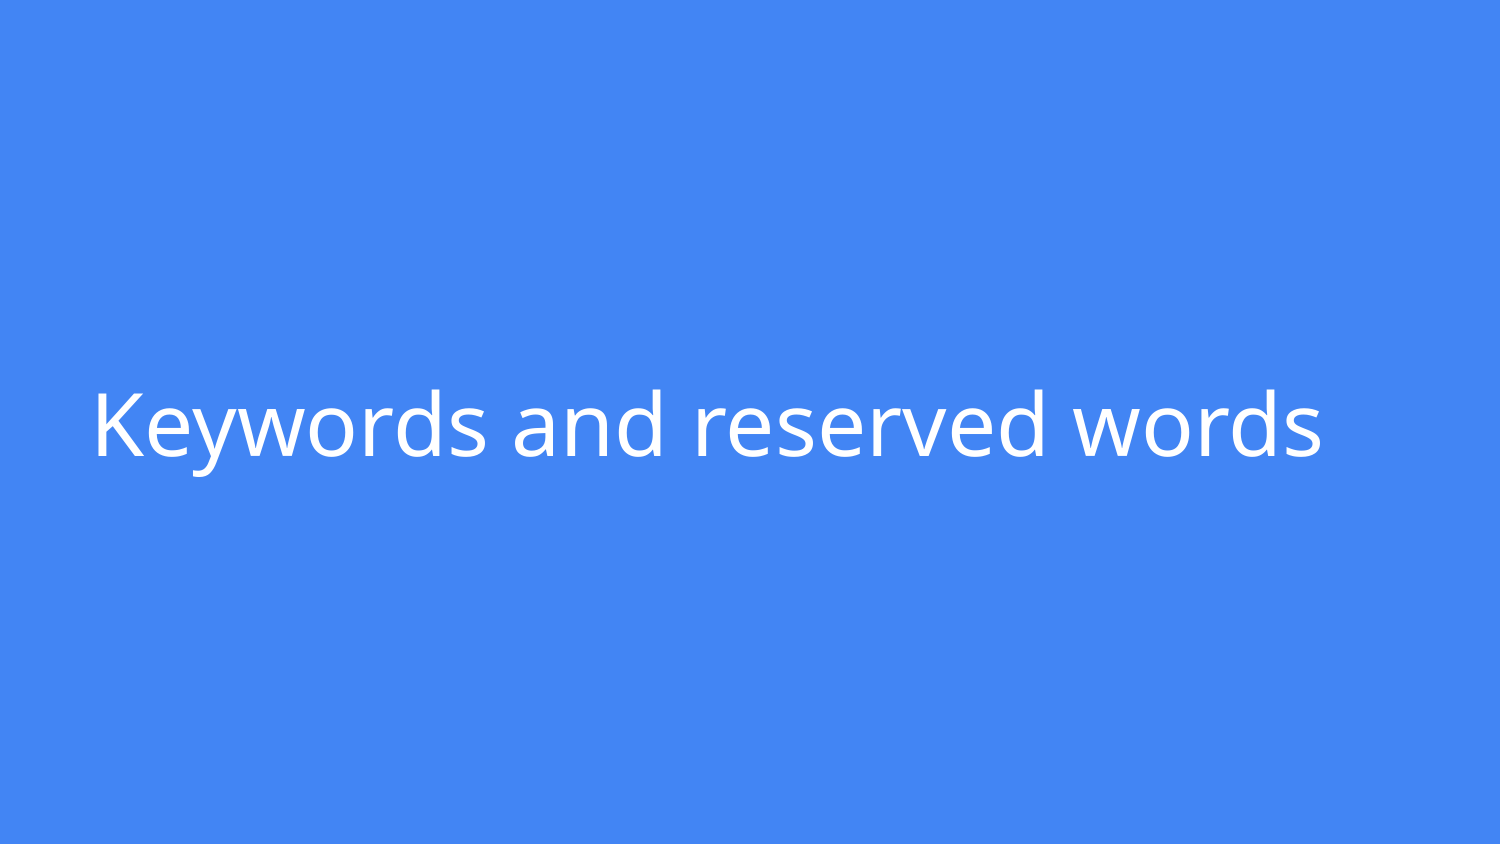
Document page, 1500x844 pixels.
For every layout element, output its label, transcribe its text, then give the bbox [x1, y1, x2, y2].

title Keywords and reserved words [75, 338, 1425, 505]
